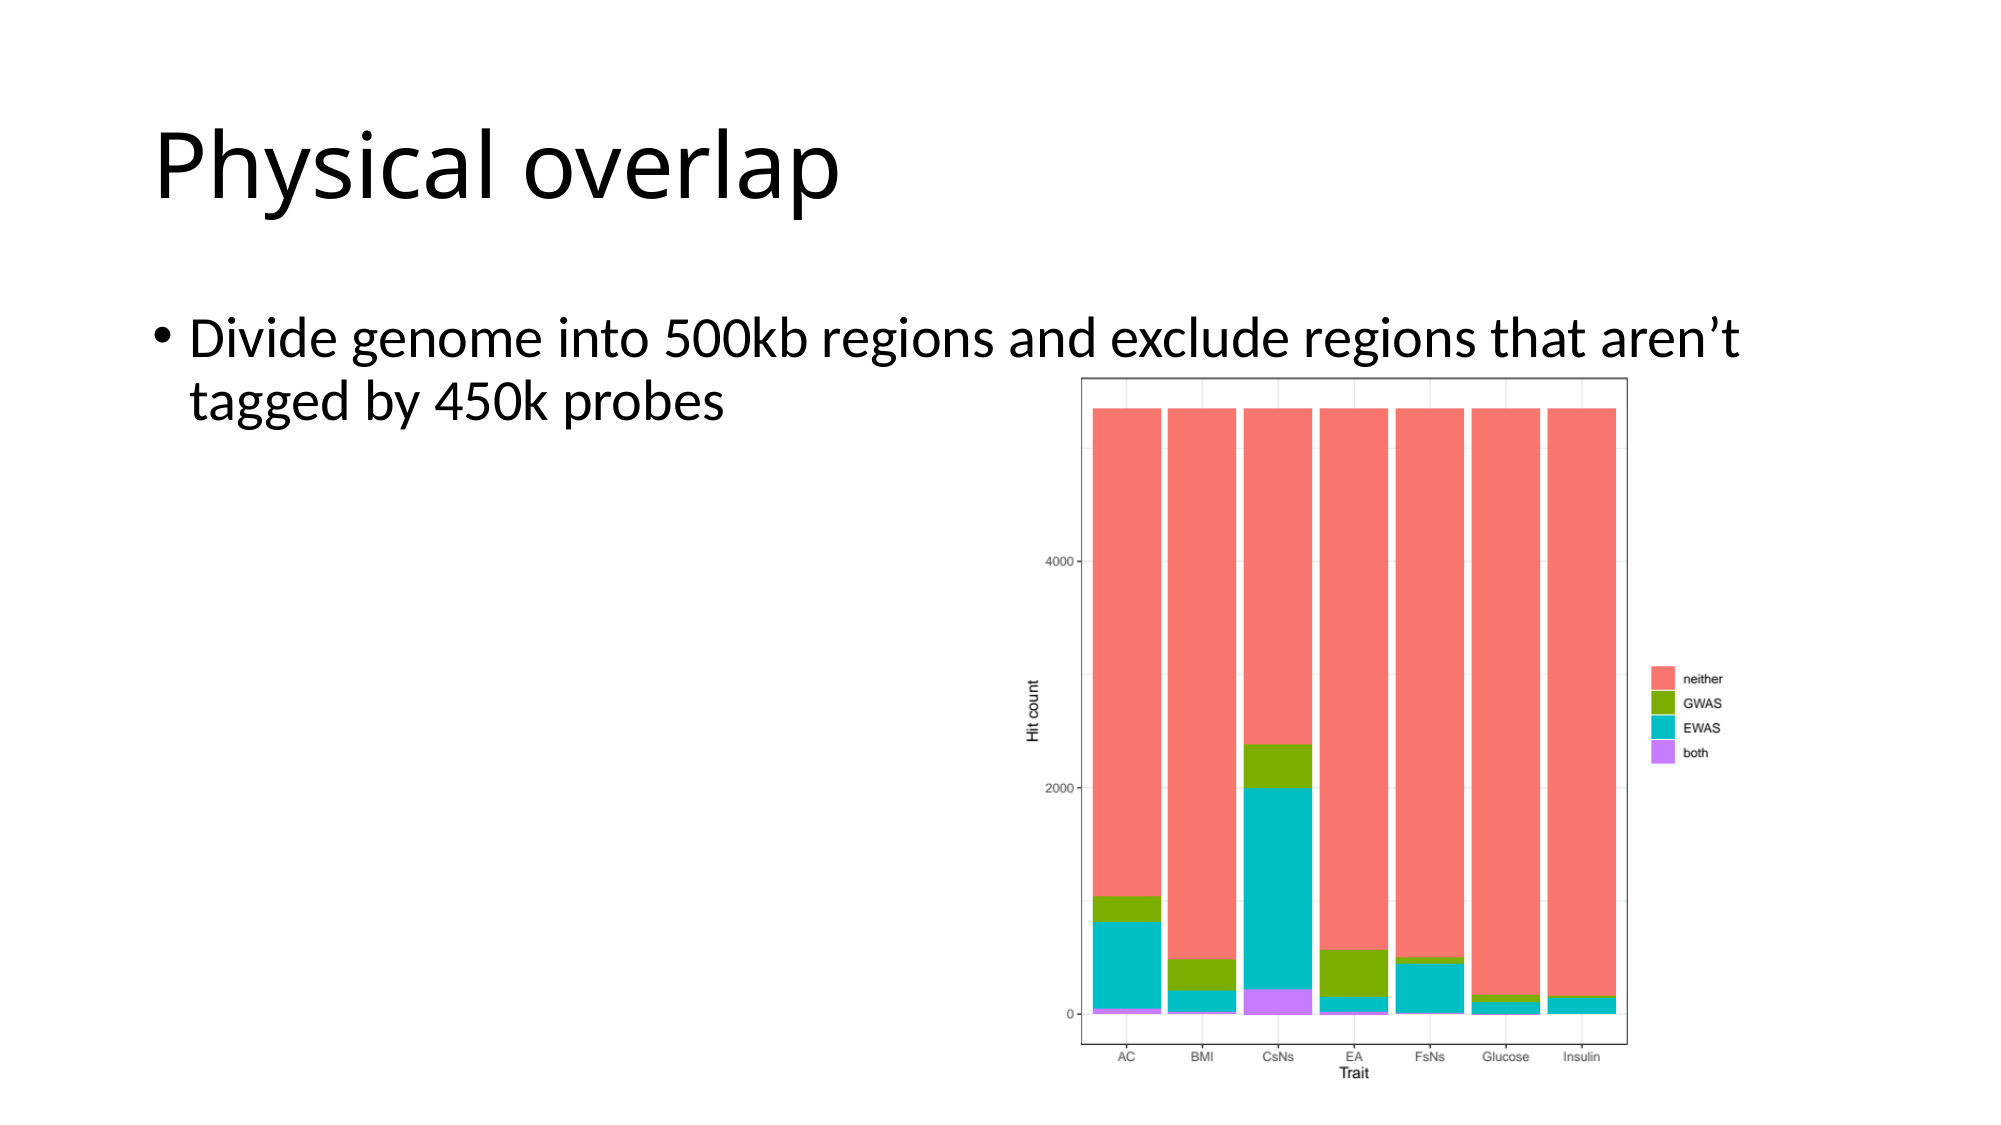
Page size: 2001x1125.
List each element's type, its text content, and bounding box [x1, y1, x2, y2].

title Physical overlap [137, 59, 1863, 278]
picture [1019, 372, 1735, 1088]
list Divide genome into 500kb regions and exclude regions that aren’t tagged by 450k probes [137, 299, 1863, 1014]
